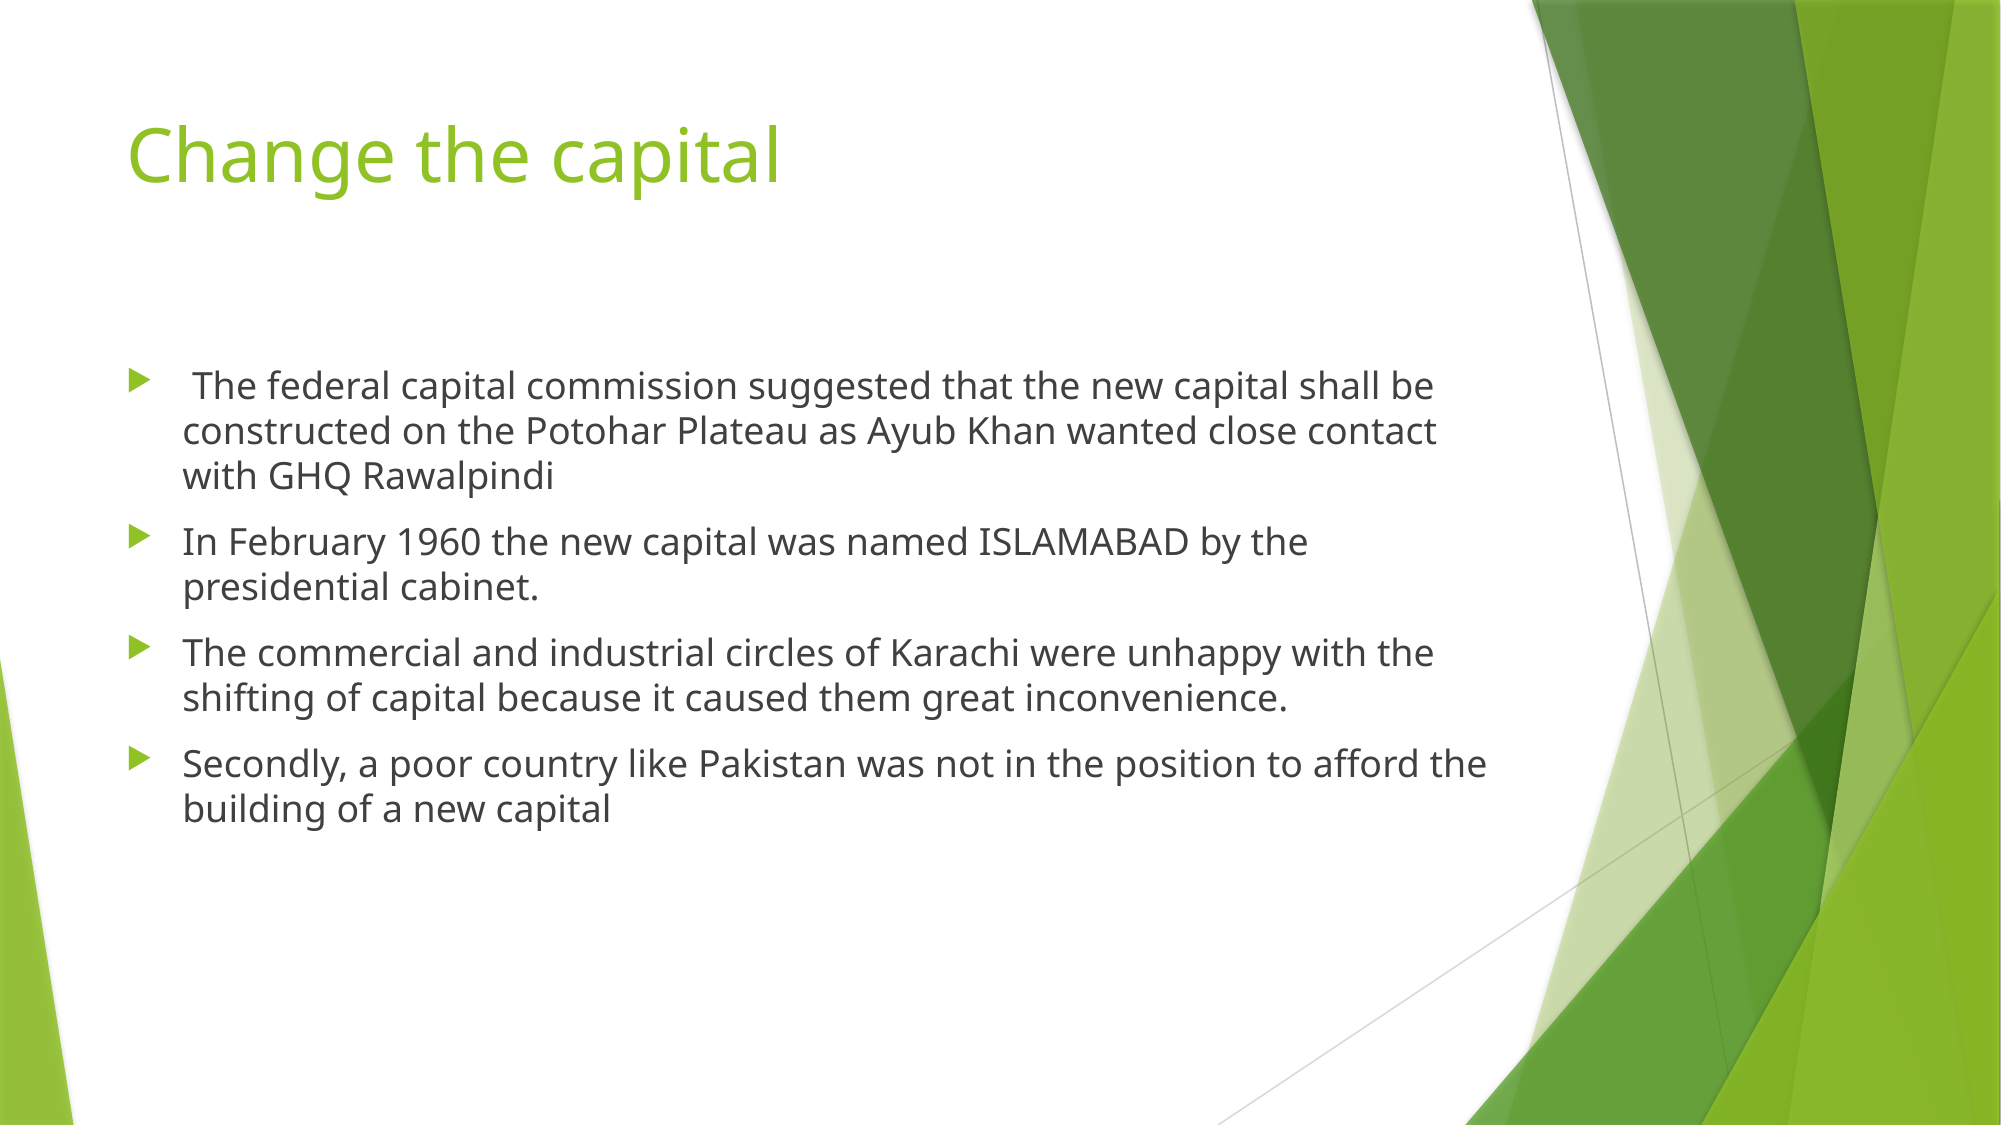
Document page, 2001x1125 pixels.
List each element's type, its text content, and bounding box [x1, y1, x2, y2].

title Change the capital [111, 99, 1522, 317]
list The federal capital commission suggested that the new capital shall be constructed on the Potohar Plateau as Ayub Khan wanted close contact with GHQ Rawalpindi In February 1960 the new capital was named ISLAMABAD by the presidential cabinet. The commercial and industrial circles of Karachi were unhappy with the shifting of capital because it caused them great inconvenience. Secondly, a poor country like Pakistan was not in the position to afford the building of a new capital [111, 354, 1522, 992]
